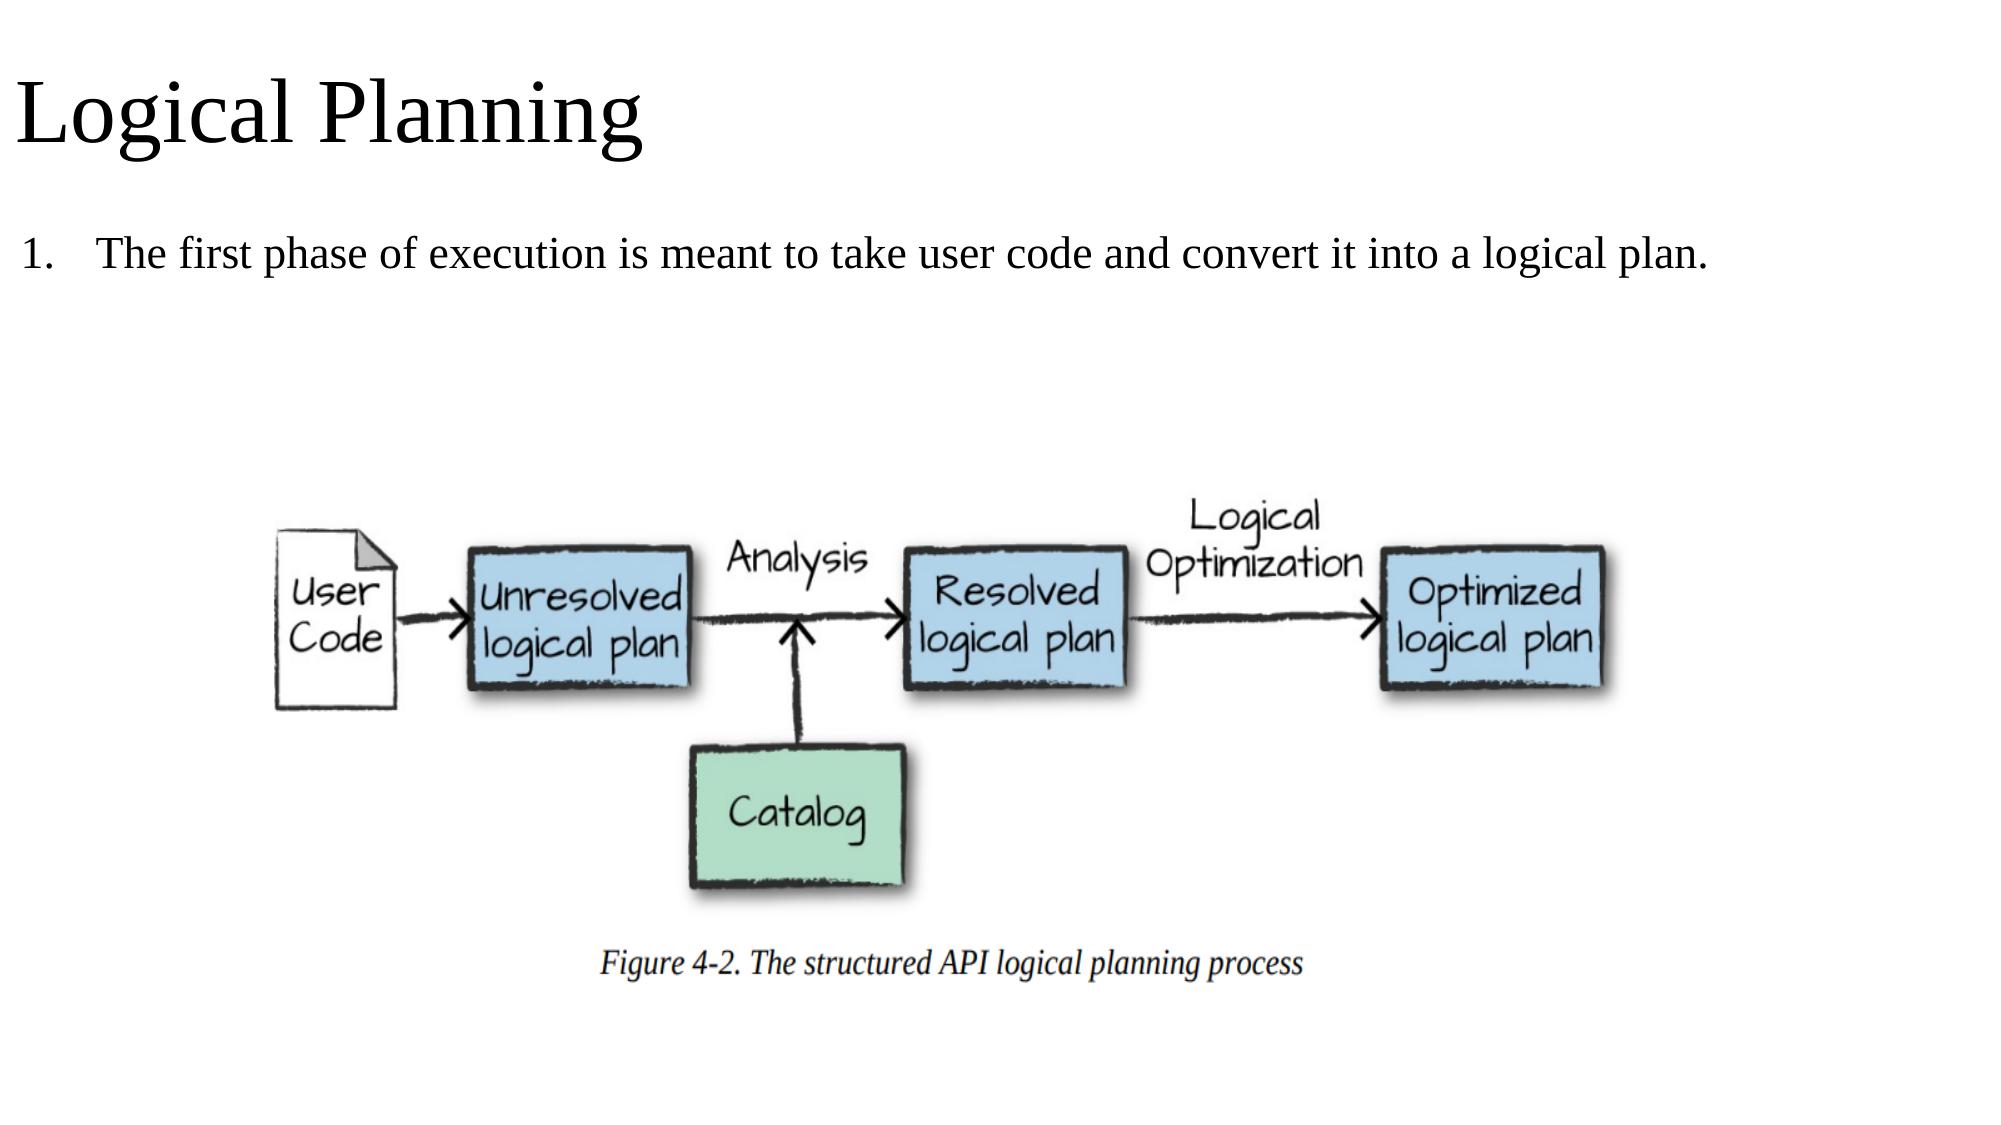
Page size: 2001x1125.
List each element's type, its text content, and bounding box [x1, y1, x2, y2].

list The first phase of execution is meant to take user code and convert it into a logical plan. [5, 221, 1942, 950]
picture [243, 380, 1645, 1003]
title Logical Planning [0, 4, 1725, 222]
